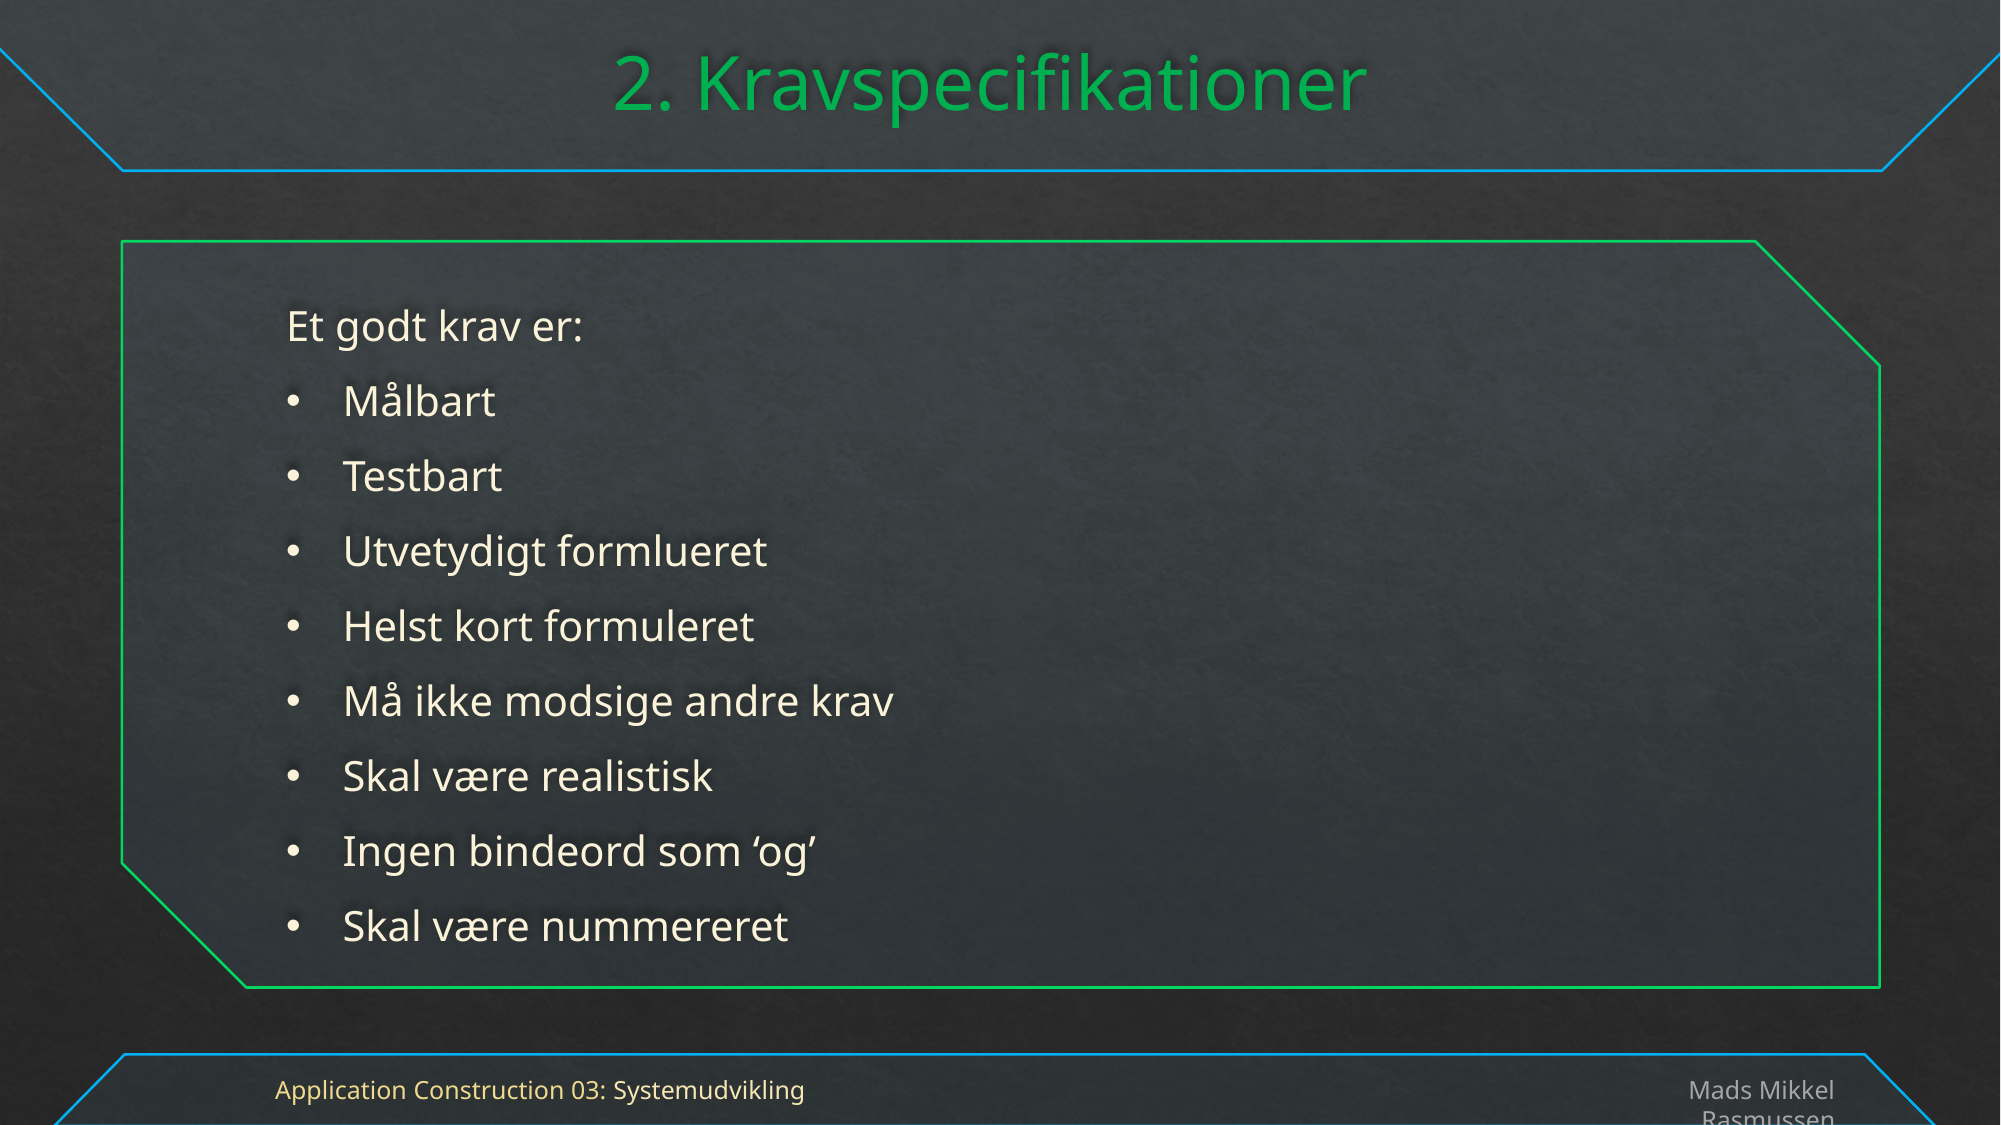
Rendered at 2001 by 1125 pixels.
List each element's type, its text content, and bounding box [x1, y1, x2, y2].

text_box [53, 1053, 1937, 1125]
text_box Application Construction 03: Systemudvikling [260, 1067, 1526, 1113]
title 2. Kravspecifikationer [131, 23, 1851, 138]
text_box Et godt krav er: Målbart Testbart Utvetydigt formlueret Helst kort formuleret Må ikke modsige andre krav Skal være realistisk Ingen bindeord som ‘og’ Skal være nummereret [271, 267, 1729, 1033]
text_box [120, 239, 1881, 989]
text_box Mads Mikkel Rasmussen [1547, 1067, 1851, 1125]
text_box [0, 0, 2000, 173]
